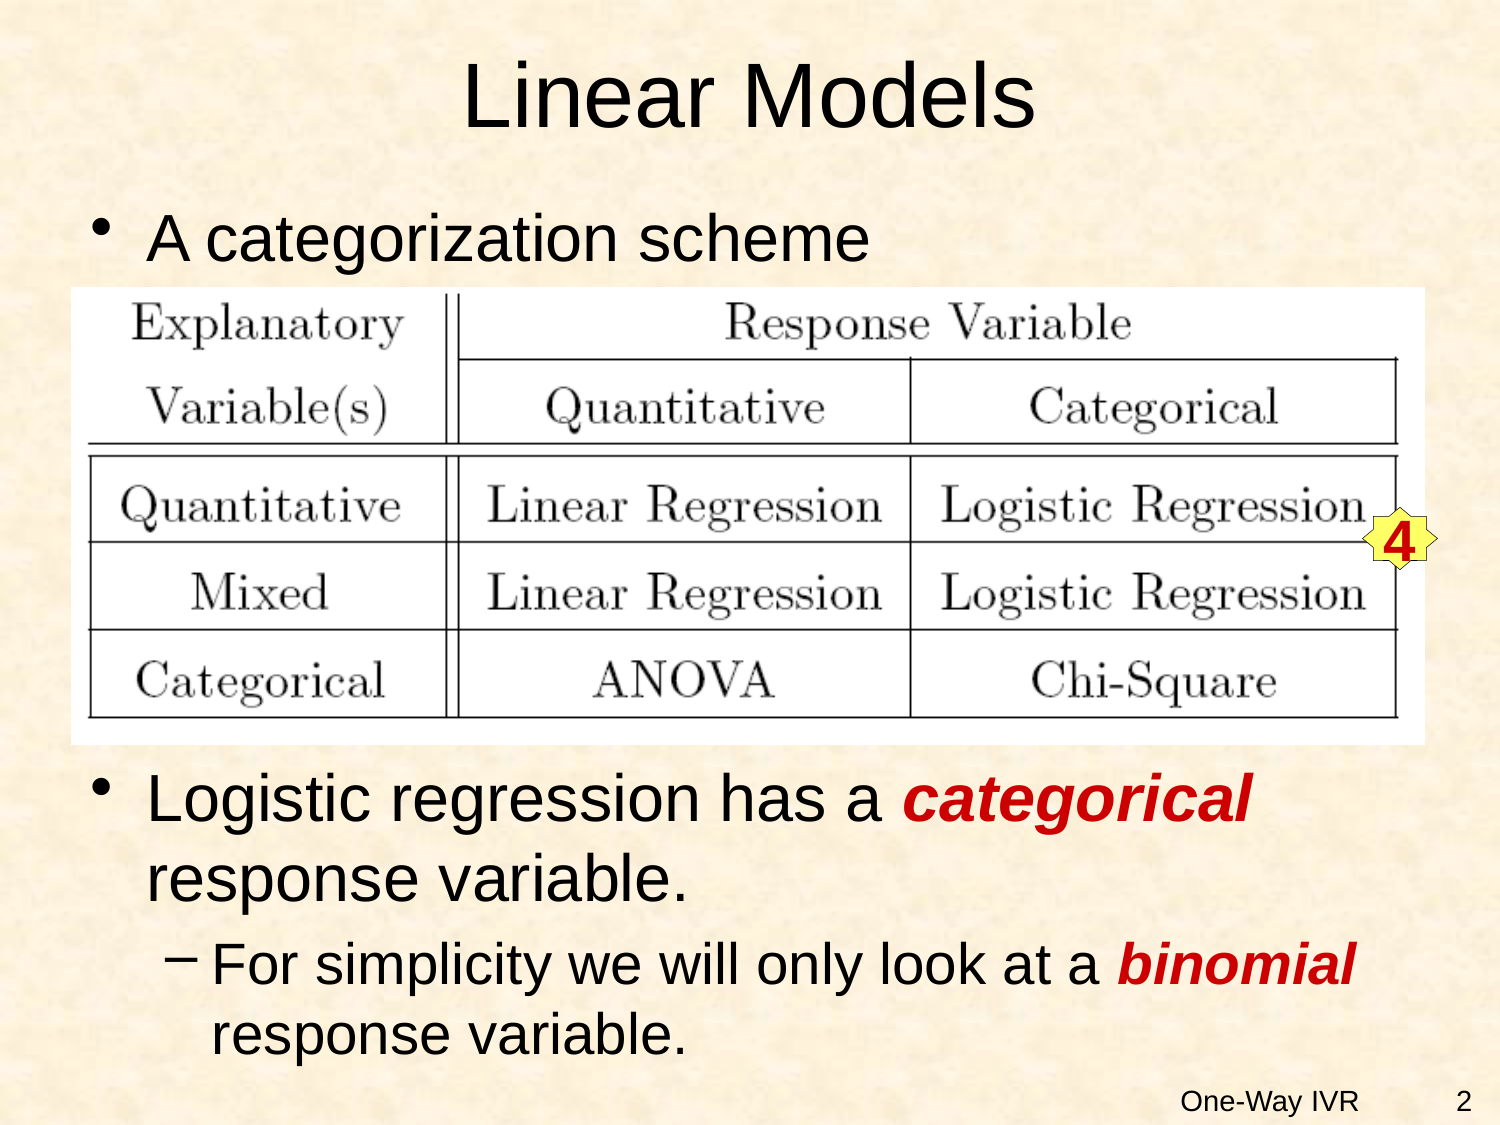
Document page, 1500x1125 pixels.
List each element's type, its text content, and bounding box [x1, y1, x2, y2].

footer One-Way IVR [899, 1101, 1376, 1113]
title Linear Models [10, 19, 1490, 163]
list A categorization scheme Logistic regression has a categorical response variable. For simplicity we will only look at a binomial response variable. [74, 187, 1426, 286]
slide_number 2 [1387, 1074, 1488, 1125]
text_box 4 [1430, 532, 1438, 545]
picture [70, 287, 1426, 745]
list A categorization scheme Logistic regression has a categorical response variable. For simplicity we will only look at a binomial response variable. [74, 751, 1426, 1101]
